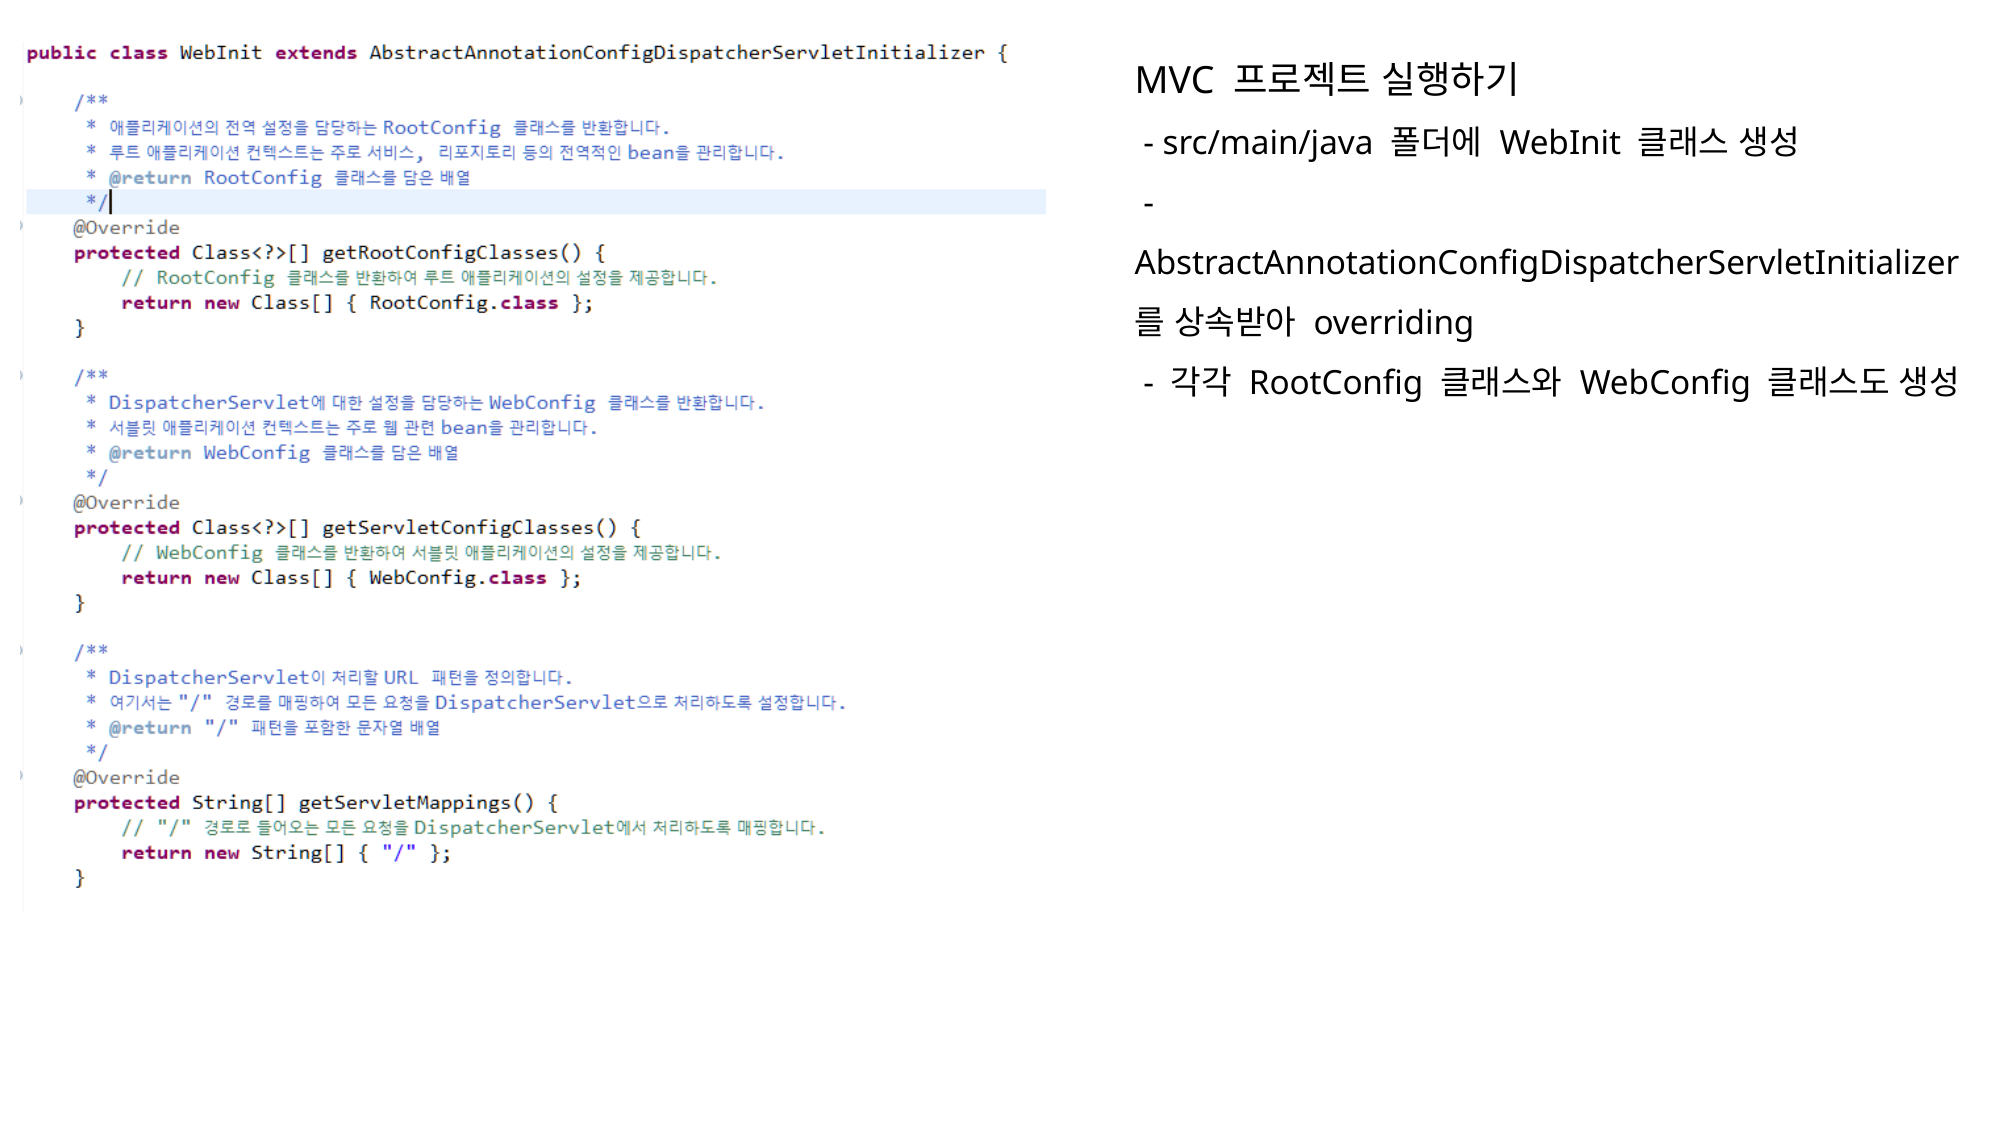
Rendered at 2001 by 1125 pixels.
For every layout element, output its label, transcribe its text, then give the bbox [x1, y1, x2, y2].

text_box MVC 프로젝트 실행하기 - src/main/java 폴더에 WebInit 클래스 생성 - AbstractAnnotationConfigDispatcherServletInitializer를 상속받아 overriding - 각각 RootConfig 클래스와 WebConfig 클래스도 생성 [1119, 26, 2000, 409]
picture [20, 42, 1046, 913]
